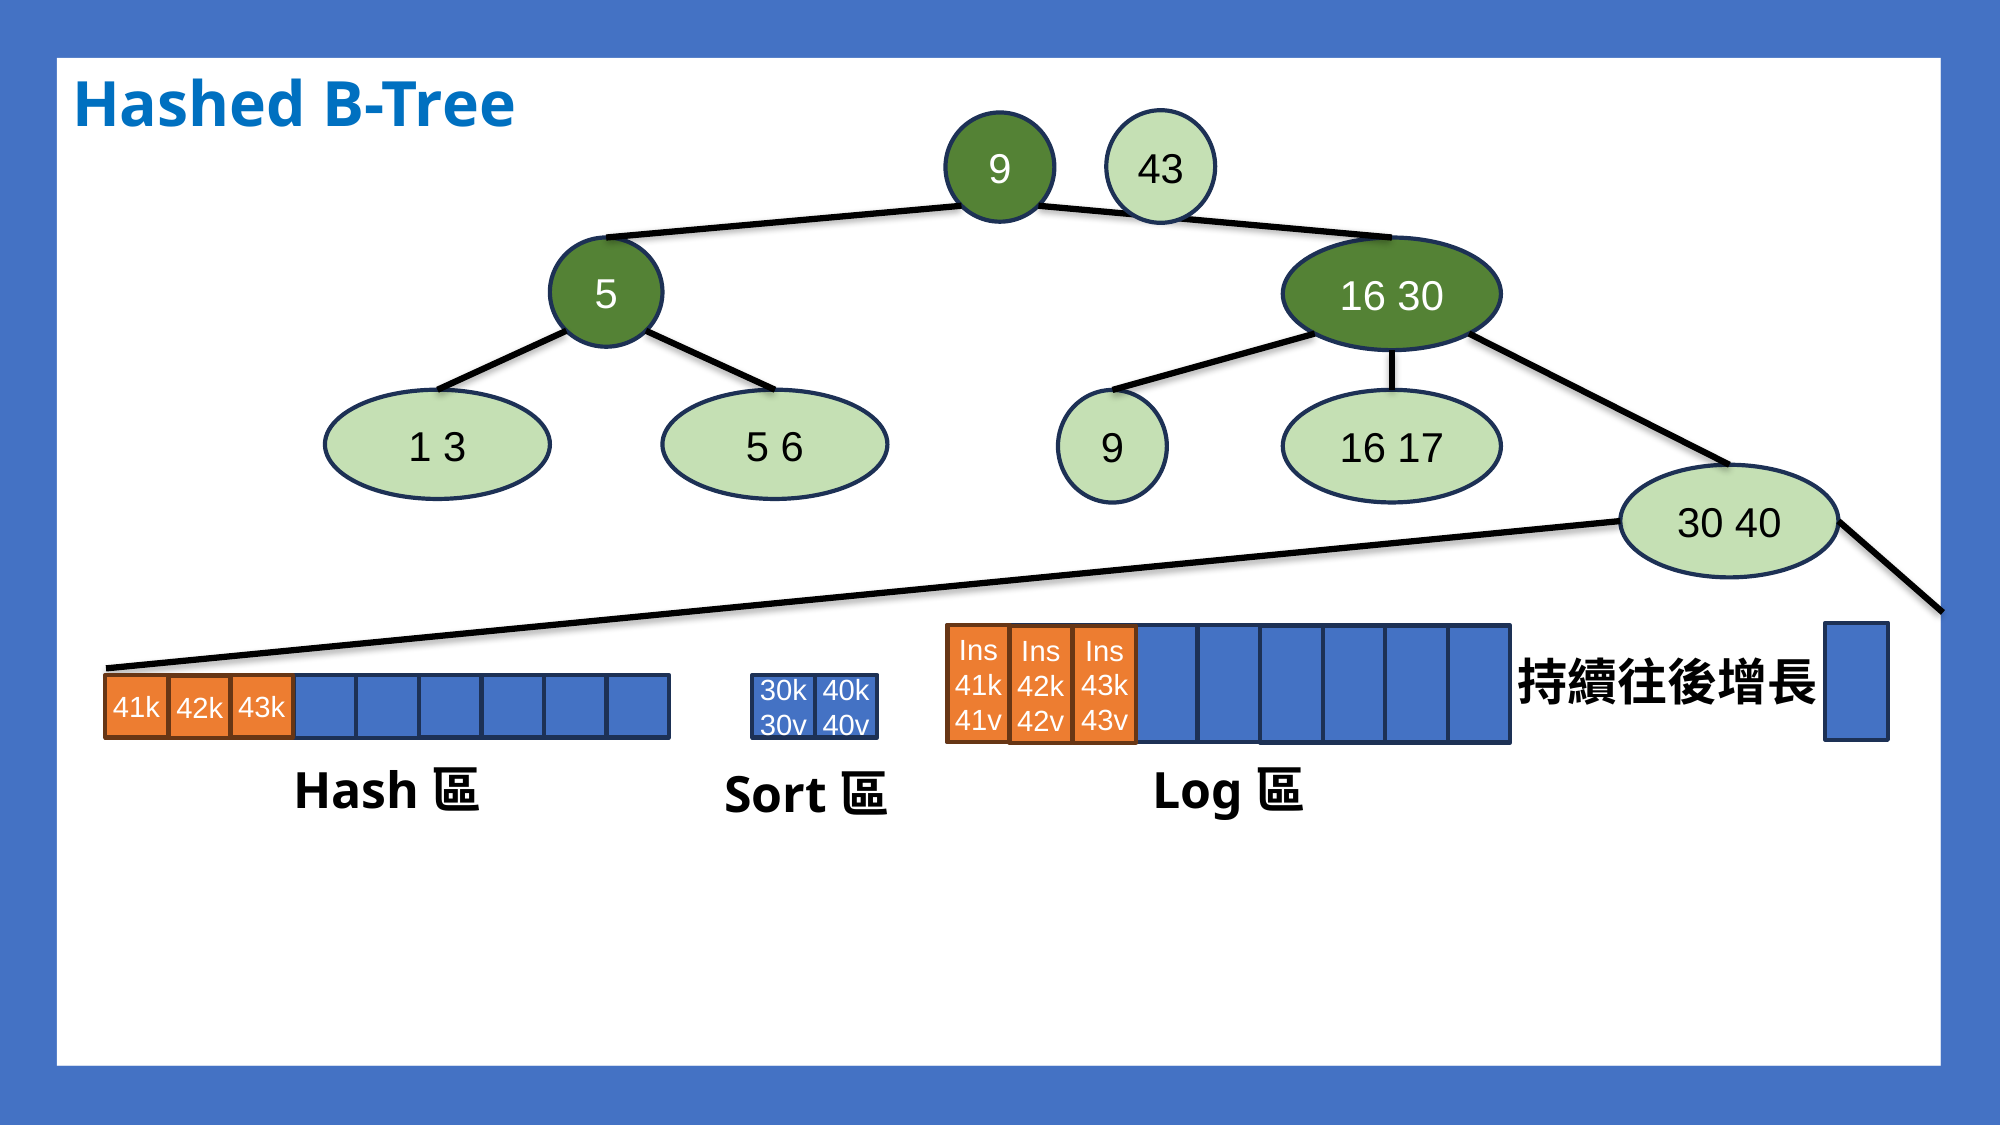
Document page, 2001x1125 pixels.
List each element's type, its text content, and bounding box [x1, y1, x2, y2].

text_box 43k [228, 677, 295, 735]
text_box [1838, 520, 1944, 613]
text_box [1446, 677, 1512, 745]
text_box [1321, 677, 1383, 745]
text_box 持續往後增長 [1512, 643, 1823, 719]
text_box Ins 42k 42v [1007, 677, 1071, 745]
text_box 1 3 [322, 387, 553, 502]
text_box 5 6 [660, 387, 890, 502]
text_box 42k [167, 677, 228, 735]
text_box 16 17 [1280, 387, 1492, 505]
text_box [604, 677, 671, 737]
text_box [605, 205, 962, 238]
text_box [542, 677, 604, 735]
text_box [105, 736, 670, 800]
text_box 30k 30v [750, 677, 813, 740]
text_box 5 [547, 235, 665, 349]
text_box [1383, 677, 1446, 745]
text_box 43 [1104, 108, 1218, 204]
text_box Ins 43k 43v [1071, 677, 1138, 745]
text_box Hashed B-Tree [56, 56, 1943, 147]
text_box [105, 520, 1621, 669]
text_box 16 30 [1280, 235, 1504, 353]
text_box 30 40 [1618, 462, 1841, 580]
text_box 41k [103, 674, 167, 737]
text_box [1138, 677, 1196, 744]
text_box [1196, 677, 1258, 744]
text_box 9 [1055, 388, 1169, 505]
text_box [1468, 333, 1730, 465]
text_box [295, 677, 354, 735]
text_box [1823, 621, 1890, 742]
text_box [1112, 333, 1315, 391]
text_box Sort區 [706, 755, 907, 830]
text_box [437, 330, 567, 390]
text_box 40k 40v [813, 677, 879, 740]
text_box 9 [943, 147, 1057, 224]
text_box [417, 677, 479, 735]
text_box Hash區 [106, 806, 669, 827]
text_box Log區 [947, 751, 1511, 827]
text_box [354, 677, 417, 735]
text_box Ins 41k 41v [945, 677, 1007, 744]
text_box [645, 330, 776, 390]
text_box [1038, 205, 1393, 238]
text_box [1258, 677, 1321, 745]
text_box [479, 677, 542, 735]
